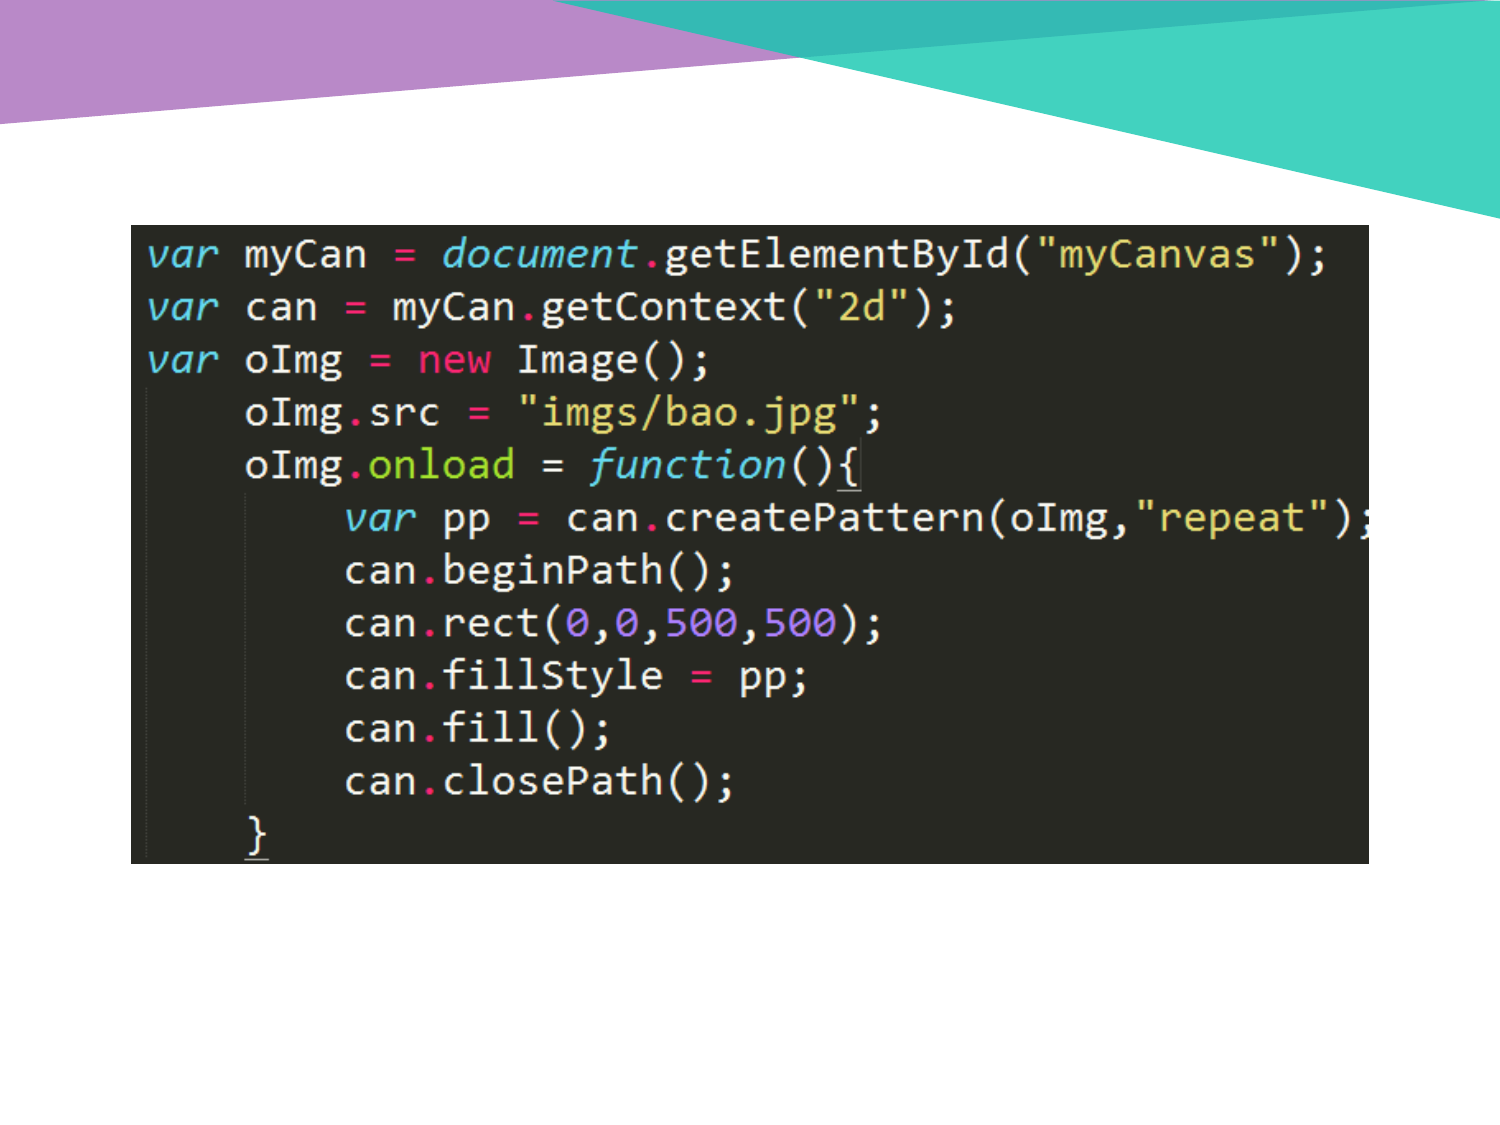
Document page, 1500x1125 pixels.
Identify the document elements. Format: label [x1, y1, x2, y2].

picture [131, 225, 1369, 864]
